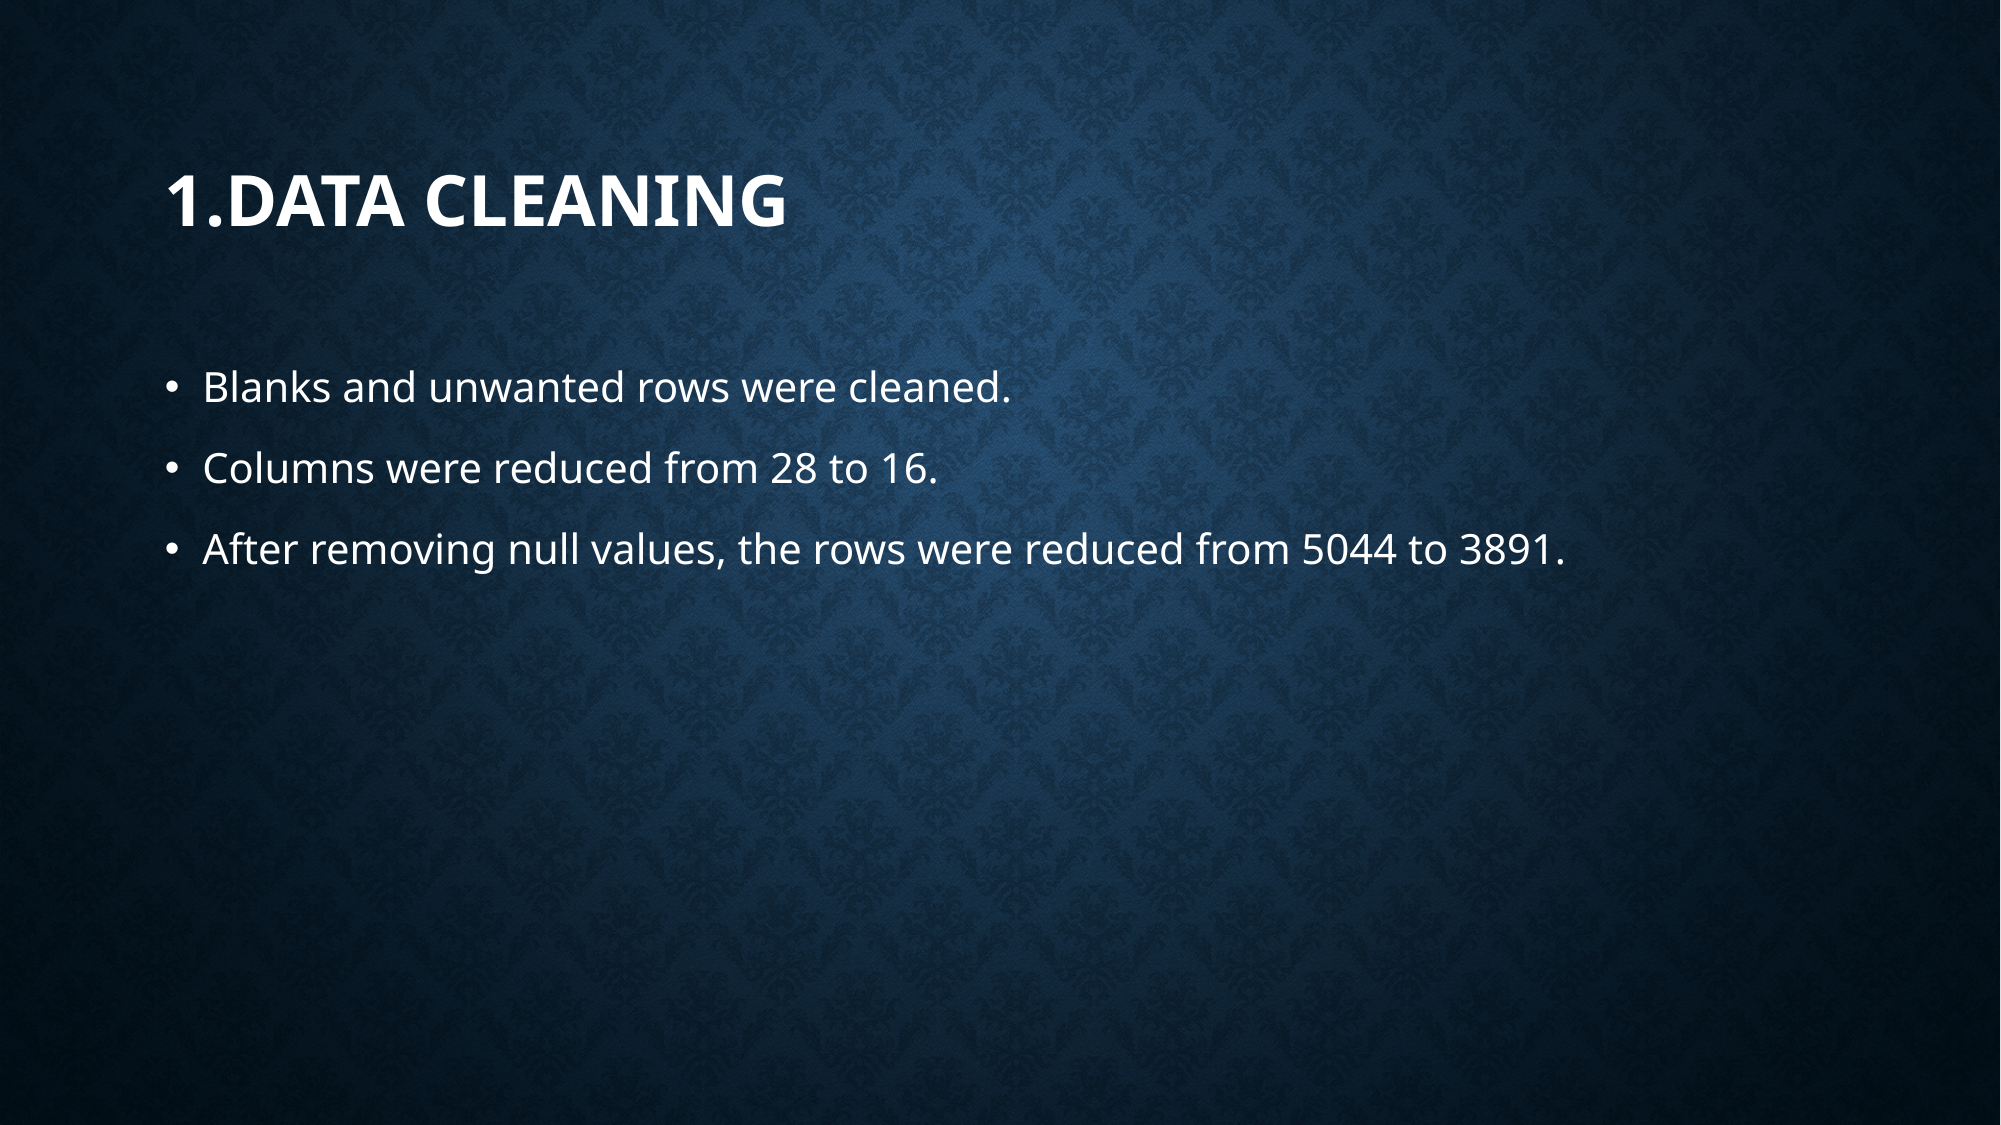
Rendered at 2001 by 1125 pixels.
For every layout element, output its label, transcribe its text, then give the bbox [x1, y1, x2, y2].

title 1.Data cleaning [149, 94, 1849, 313]
list Blanks and unwanted rows were cleaned. Columns were reduced from 28 to 16. After removing null values, the rows were reduced from 5044 to 3891. [149, 343, 1926, 950]
